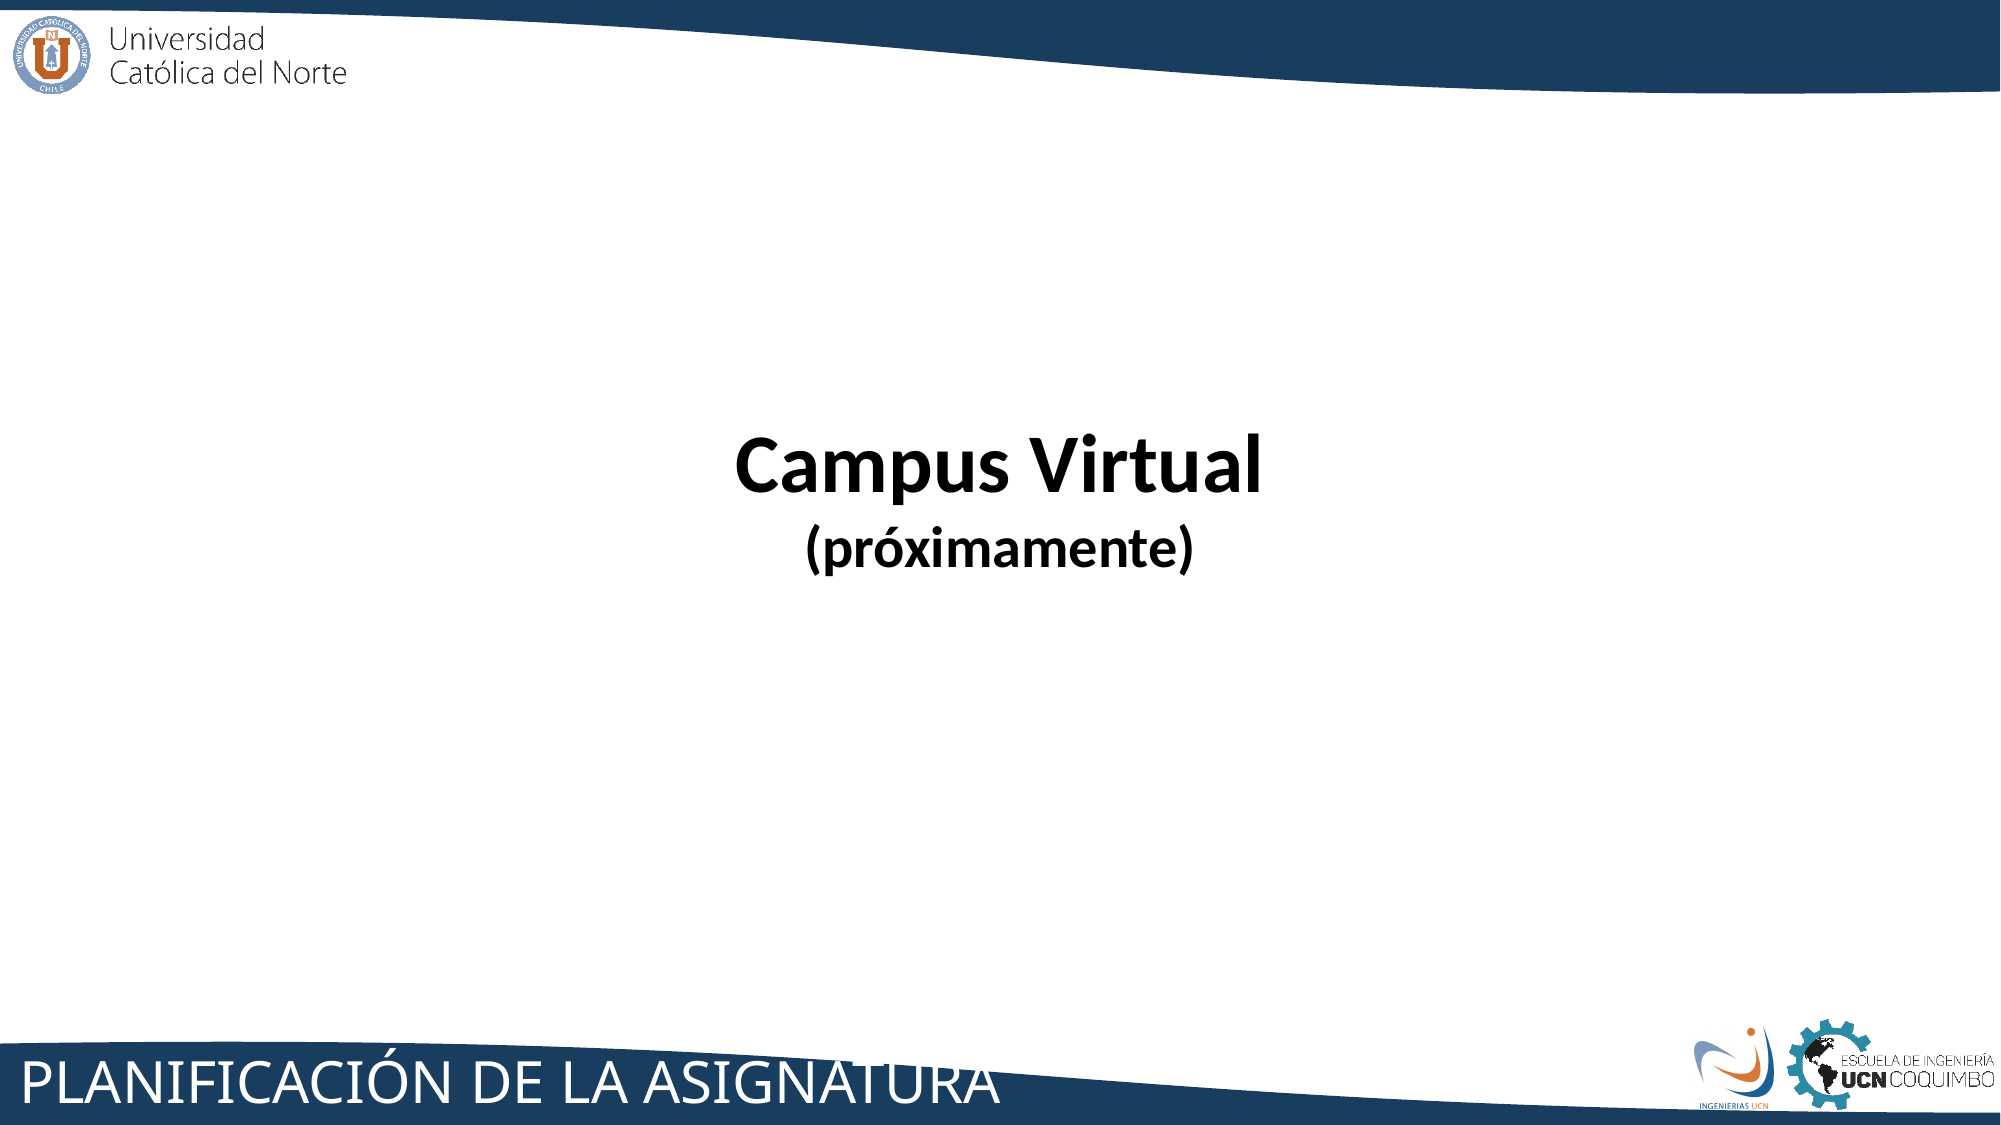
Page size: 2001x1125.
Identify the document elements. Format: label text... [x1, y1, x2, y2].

picture [1787, 1019, 1994, 1110]
picture [1694, 1026, 1774, 1109]
text_box Campus Virtual (próximamente) [720, 401, 1280, 587]
title Planificación de la Asignatura [4, 1047, 1018, 1122]
picture [13, 16, 346, 94]
